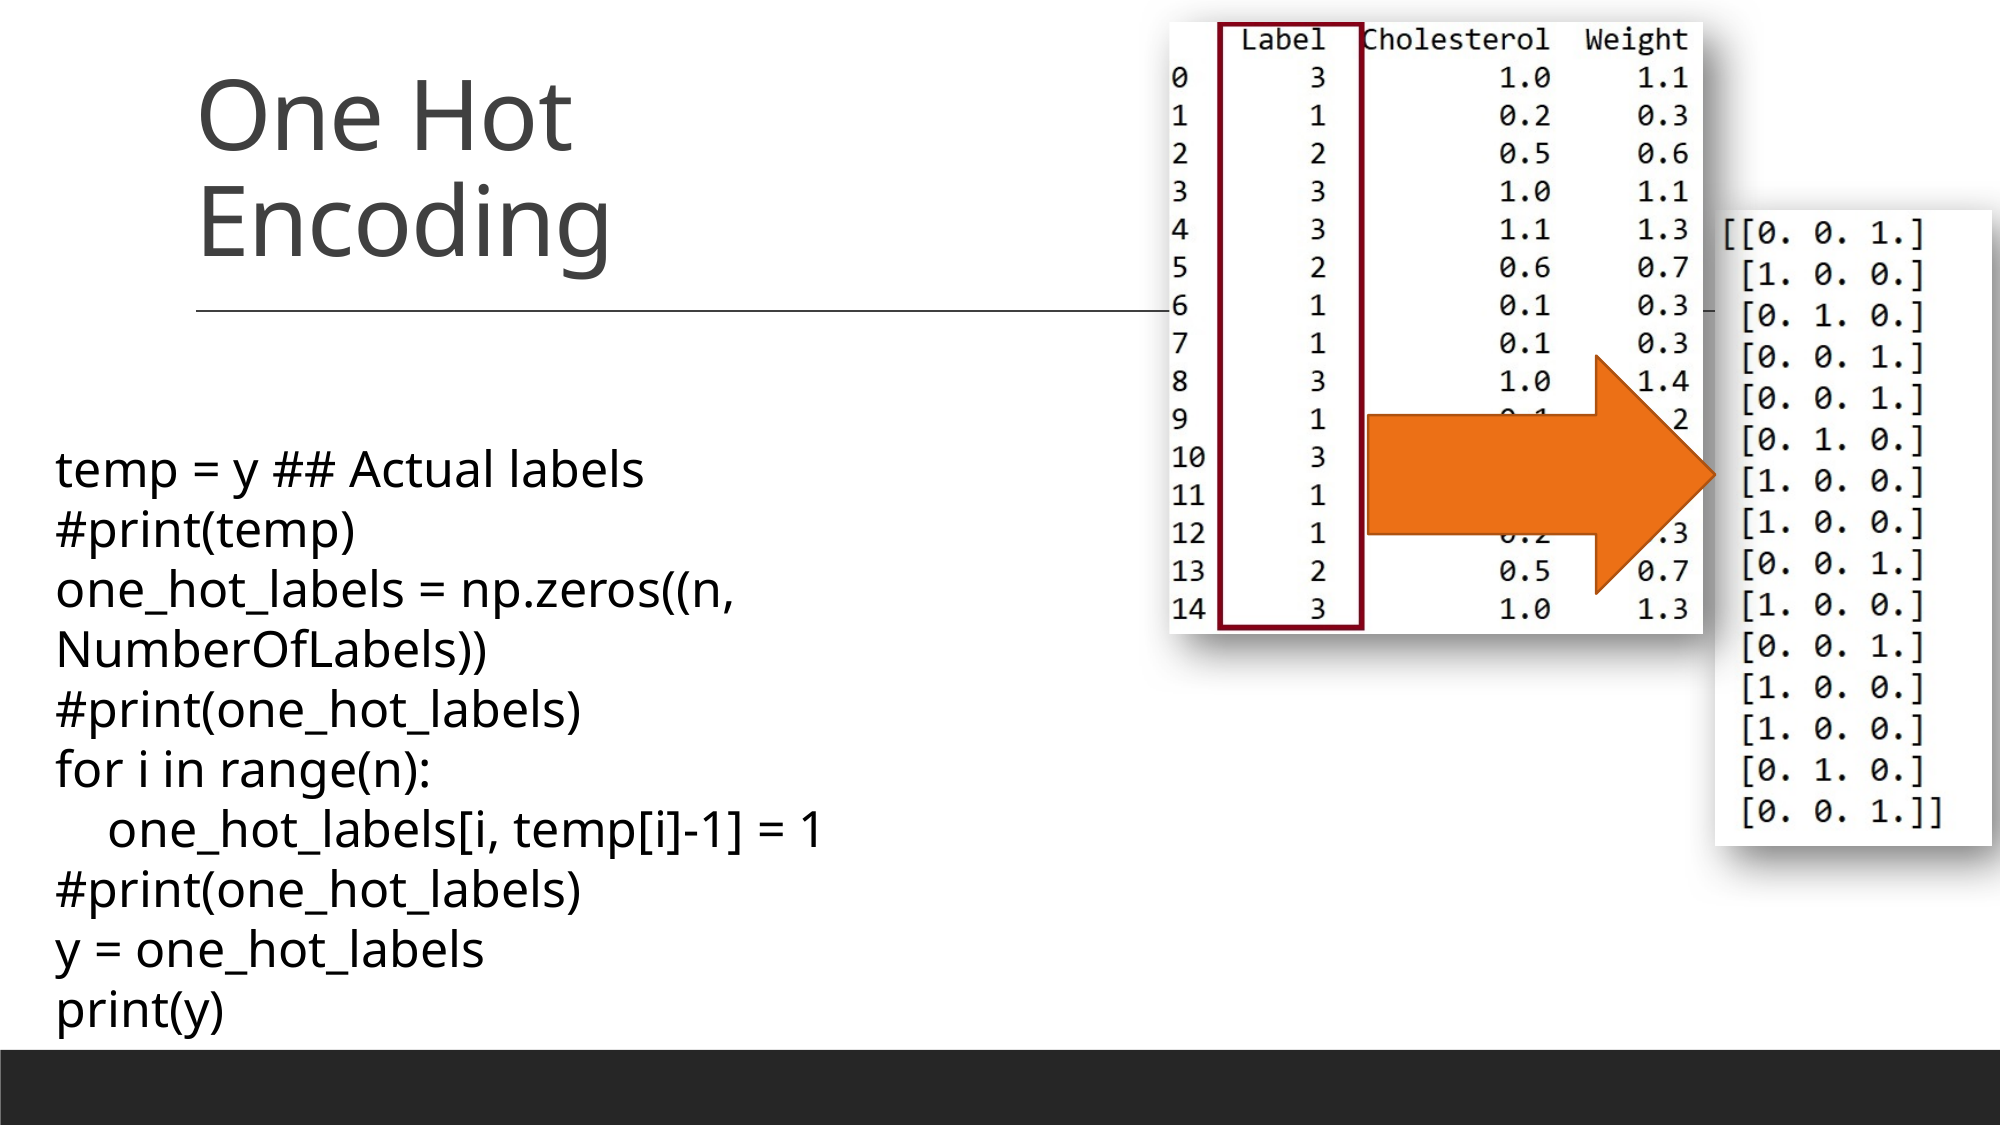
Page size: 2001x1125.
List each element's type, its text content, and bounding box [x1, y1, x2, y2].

picture [1168, 21, 1704, 635]
title One Hot Encoding [180, 47, 823, 285]
text_box temp = y ## Actual labels #print(temp) one_hot_labels = np.zeros((n, NumberOfLabels)) #print(one_hot_labels) for i in range(n): one_hot_labels[i, temp[i]-1] = 1 #print(one_hot_labels) y = one_hot_labels print(y) [41, 429, 1158, 1045]
picture [1714, 210, 1992, 847]
